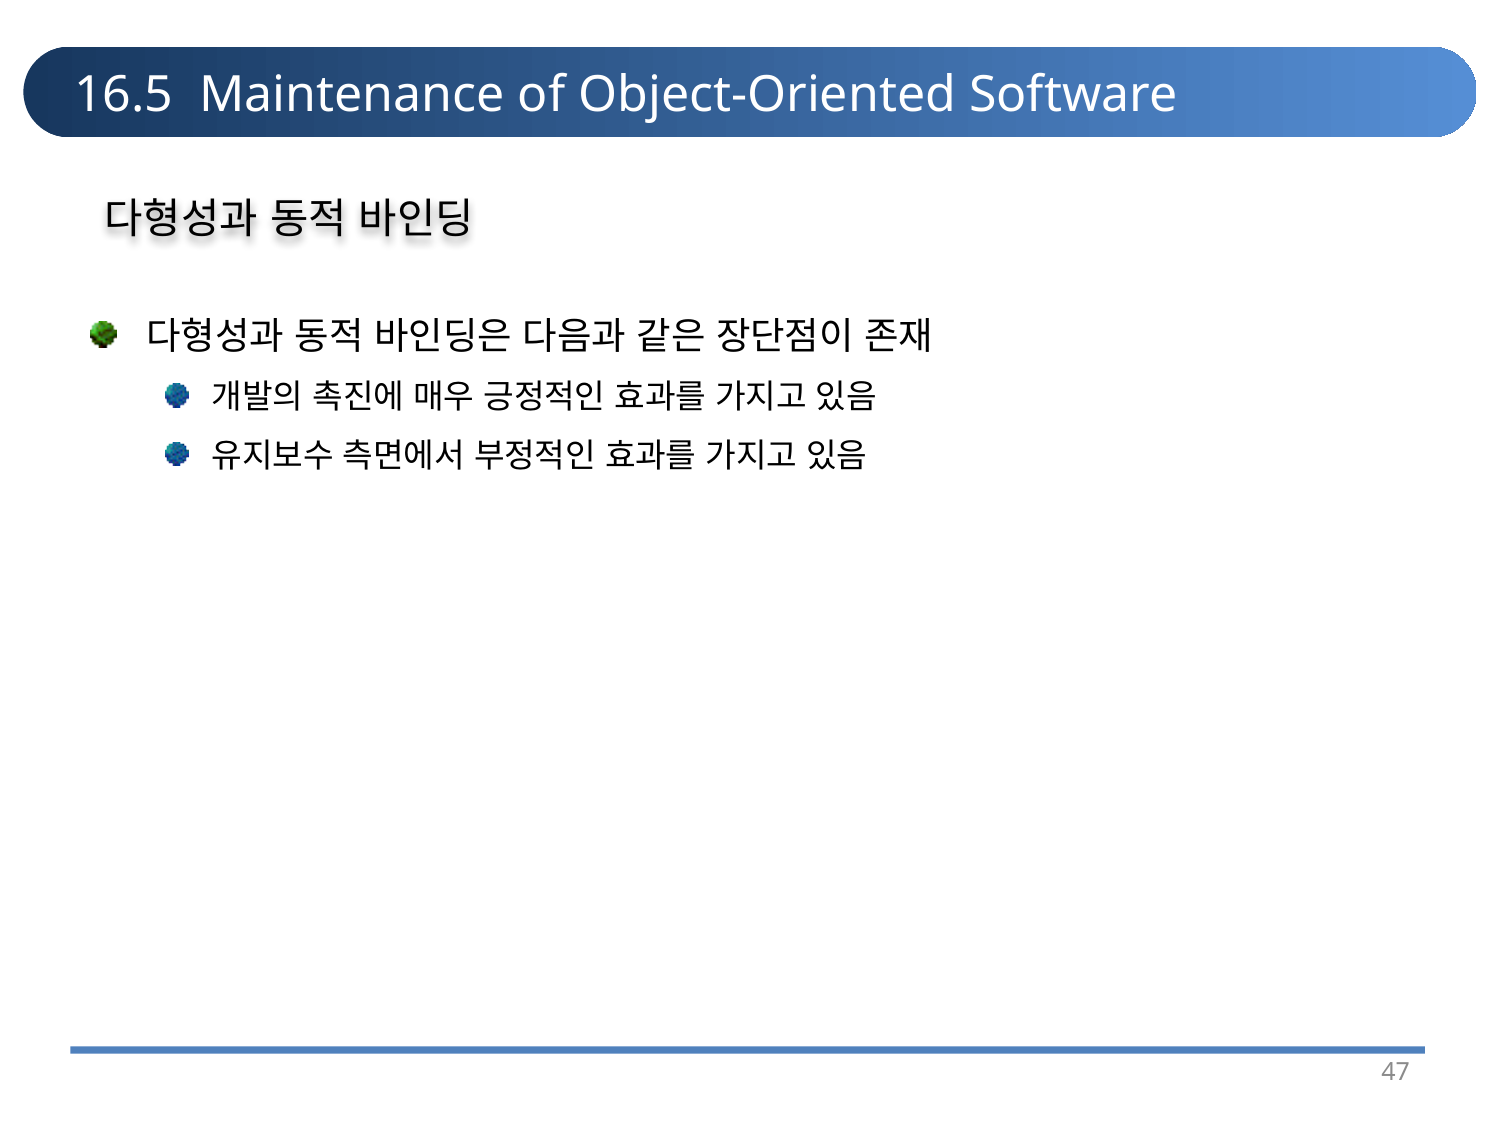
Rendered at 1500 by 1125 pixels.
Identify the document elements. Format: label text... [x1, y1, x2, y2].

slide_number 47 [1074, 1042, 1425, 1103]
title 16.5 Maintenance of Object-Oriented Software [59, 56, 1410, 126]
list 다형성과 동적 바인딩 [60, 180, 518, 255]
picture [90, 321, 117, 348]
picture [165, 442, 189, 466]
picture [165, 383, 189, 408]
list 다형성과 동적 바인딩은 다음과 같은 장단점이 존재 개발의 촉진에 매우 긍정적인 효과를 가지고 있음 유지보수 측면에서 부정적인 효과를 가지고 있음 [74, 290, 1471, 1006]
